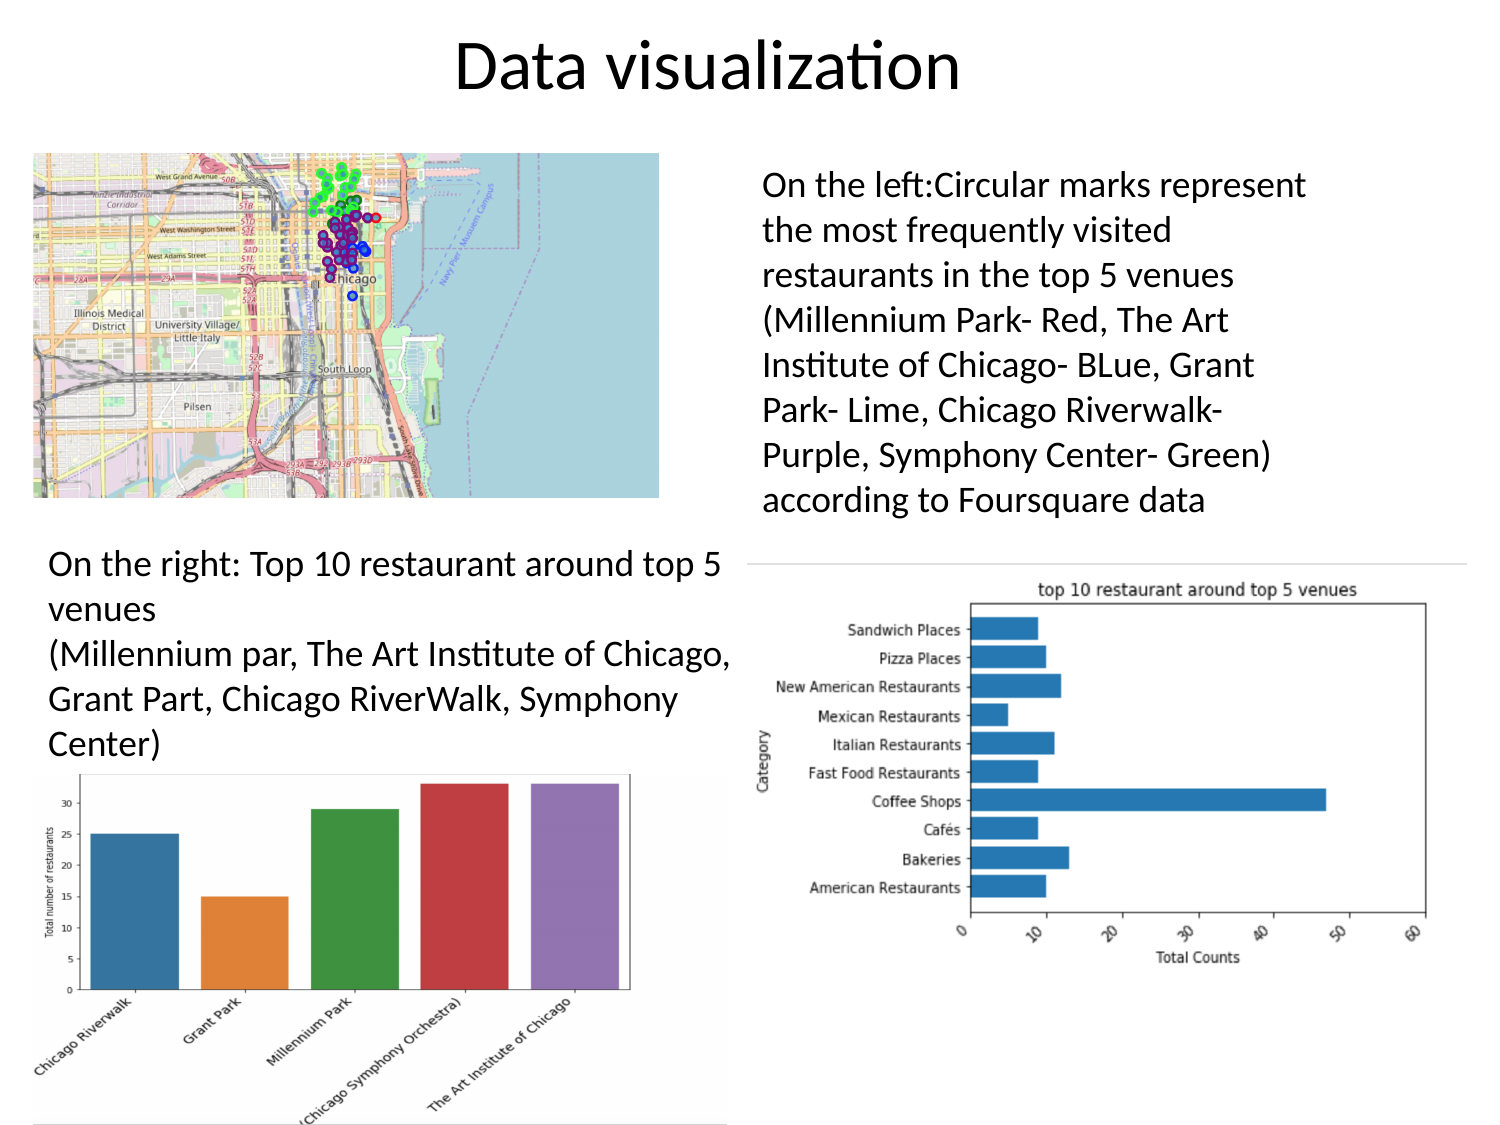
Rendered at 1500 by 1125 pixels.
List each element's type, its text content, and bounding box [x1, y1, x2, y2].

picture [747, 563, 1467, 985]
title Data visualization [33, 9, 1384, 198]
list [32, 152, 659, 498]
text_box On the left:Circular marks represent the most frequently visited restaurants in the top 5 venues (Millennium Park- Red, The Art Institute of Chicago- BLue, Grant Park- Lime, Chicago Riverwalk- Purple, Symphony Center- Green) according to Foursquare data [747, 153, 1326, 528]
text_box On the right: Top 10 restaurant around top 5 venues (Millennium par, The Art Institute of Chicago, Grant Part, Chicago RiverWalk, Symphony Center) [33, 531, 748, 772]
picture [33, 773, 727, 1125]
